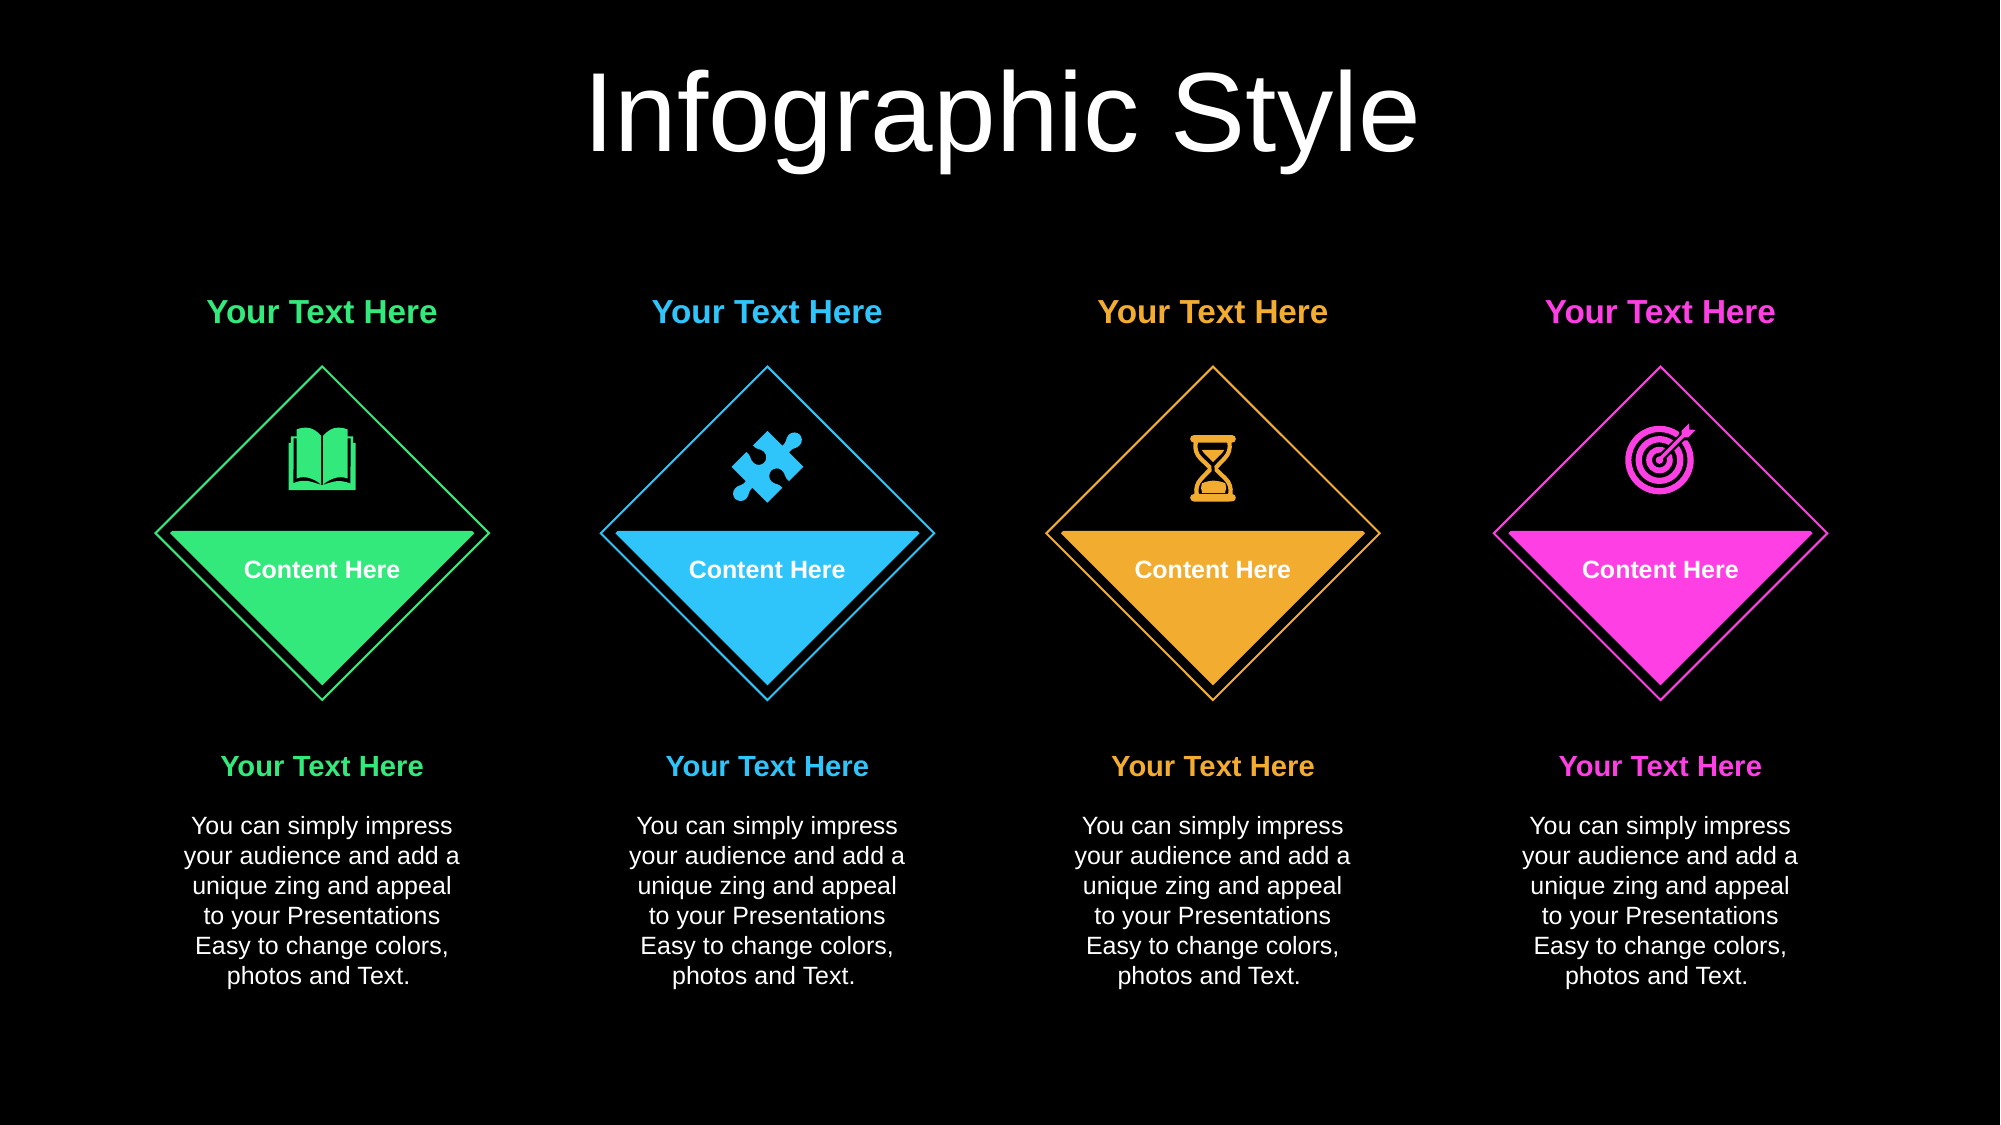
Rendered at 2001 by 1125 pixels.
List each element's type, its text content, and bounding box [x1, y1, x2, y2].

text_box [287, 426, 357, 492]
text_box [613, 739, 921, 1000]
text_box [1189, 434, 1237, 503]
text_box Your Text Here [1508, 282, 1813, 338]
text_box [1044, 365, 1382, 702]
text_box [1118, 592, 1308, 687]
text_box Your Text Here [1060, 282, 1366, 338]
text_box Content Here [1106, 546, 1320, 592]
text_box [1506, 739, 1814, 1000]
text_box [154, 364, 491, 702]
text_box [1492, 365, 1829, 702]
text_box Content Here [1554, 546, 1767, 592]
text_box [168, 529, 476, 581]
text_box [226, 591, 419, 687]
text_box [1506, 529, 1815, 581]
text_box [168, 739, 476, 1000]
text_box [613, 529, 922, 581]
text_box [1059, 529, 1367, 580]
text_box [730, 429, 805, 505]
text_box [599, 365, 936, 702]
text_box [672, 592, 863, 687]
text_box Your Text Here [615, 282, 920, 338]
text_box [1059, 739, 1367, 1000]
text_box [1624, 421, 1699, 496]
text_box Your Text Here [170, 282, 475, 338]
text_box Content Here [215, 546, 429, 591]
list Infographic Style [53, 55, 1952, 175]
text_box [1565, 592, 1756, 687]
text_box Content Here [661, 546, 874, 592]
